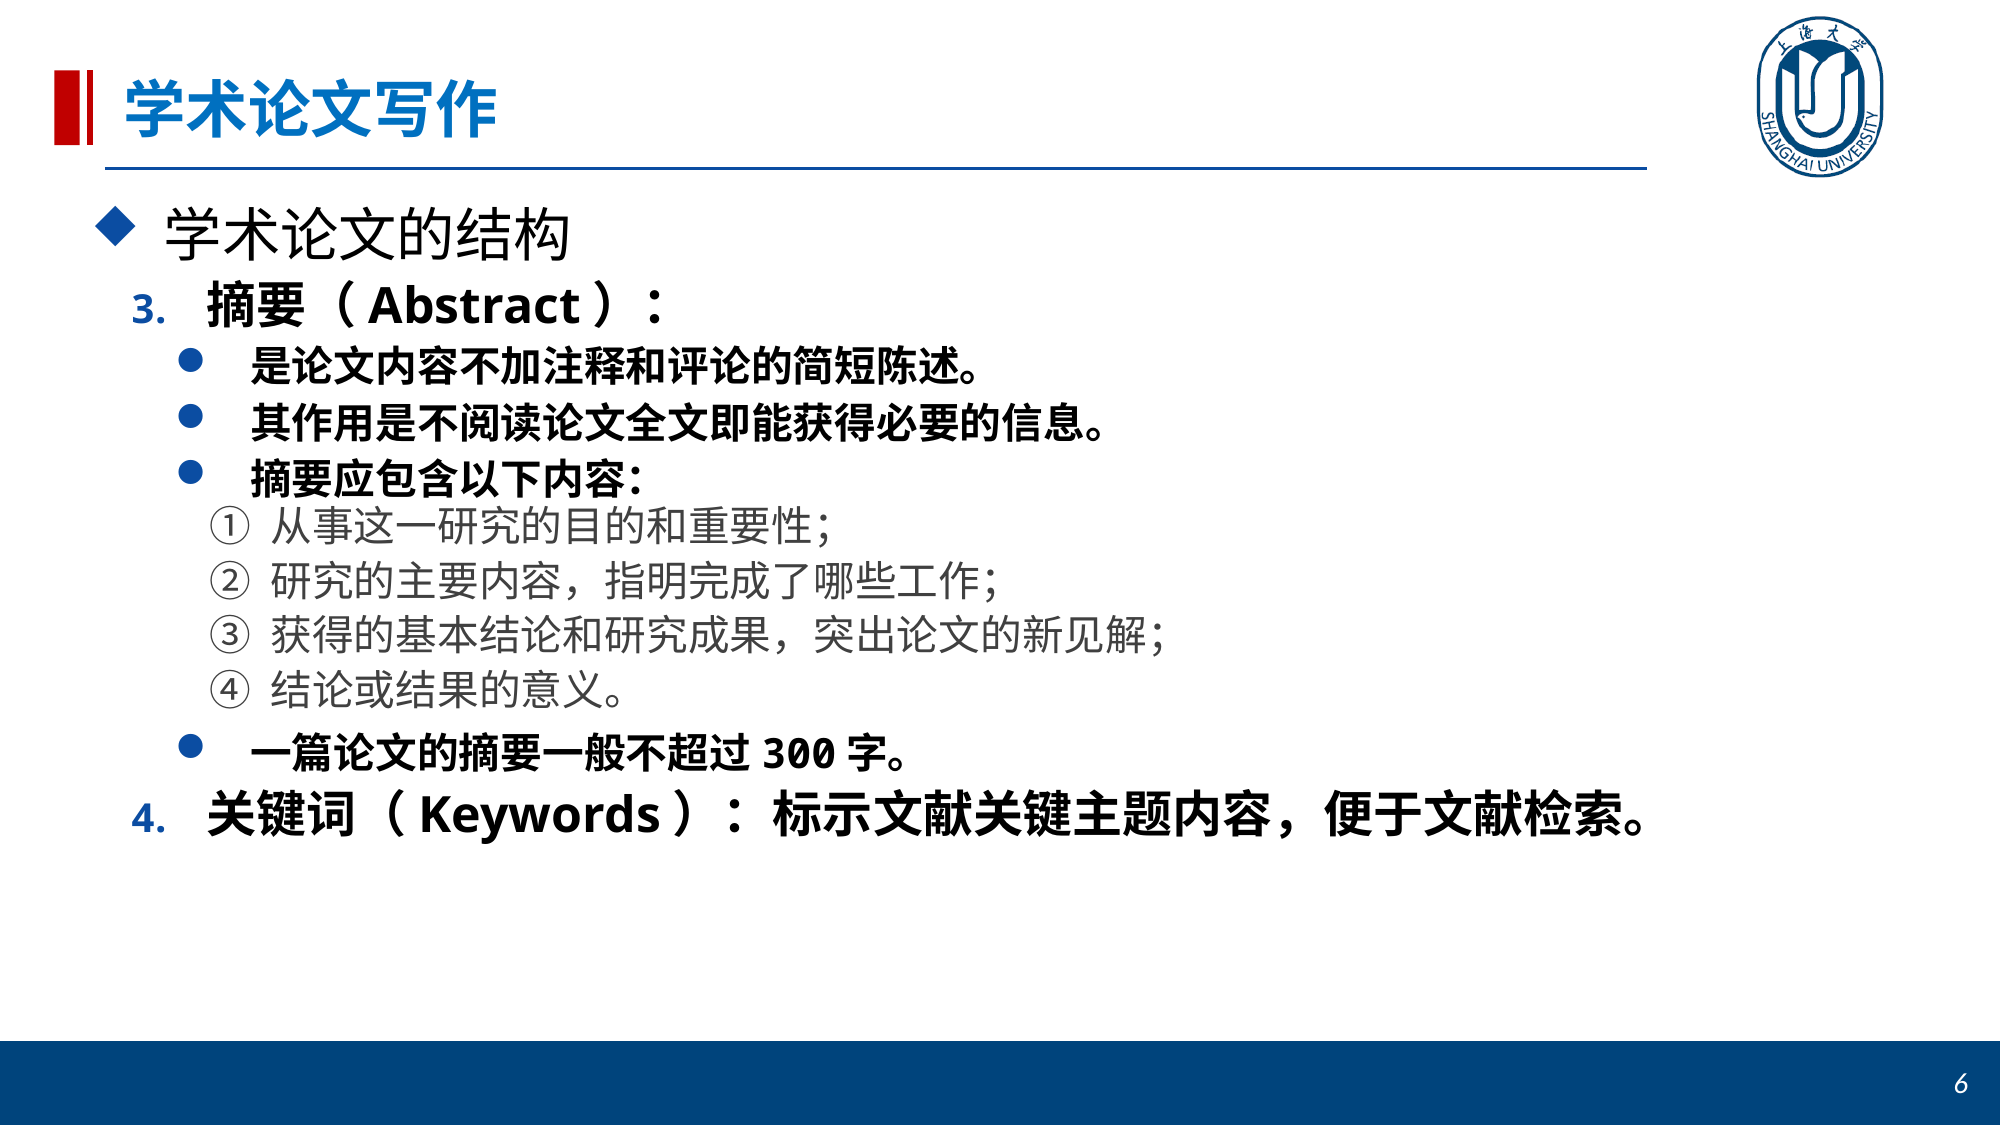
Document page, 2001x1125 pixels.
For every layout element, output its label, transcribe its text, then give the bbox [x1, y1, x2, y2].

title 学术论文写作 [108, 37, 1648, 167]
picture [1749, 13, 1888, 181]
list 学术论文的结构 摘要（Abstract）： 是论文内容不加注释和评论的简短陈述。 其作用是不阅读论文全文即能获得必要的信息。 摘要应包含以下内容： ① 从事这一研究的目的和重要性； ② 研究的主要内容，指明完成了哪些工作； ③ 获得的基本结论和研究成果，突出论文的新见解； ④ 结论或结果的意义。 一篇论文的摘要一般不超过300字。 关键词（Keywords）：标示文献关键主题内容，便于文献检索。 [76, 190, 1919, 1053]
slide_number 6 [1768, 1052, 1984, 1113]
